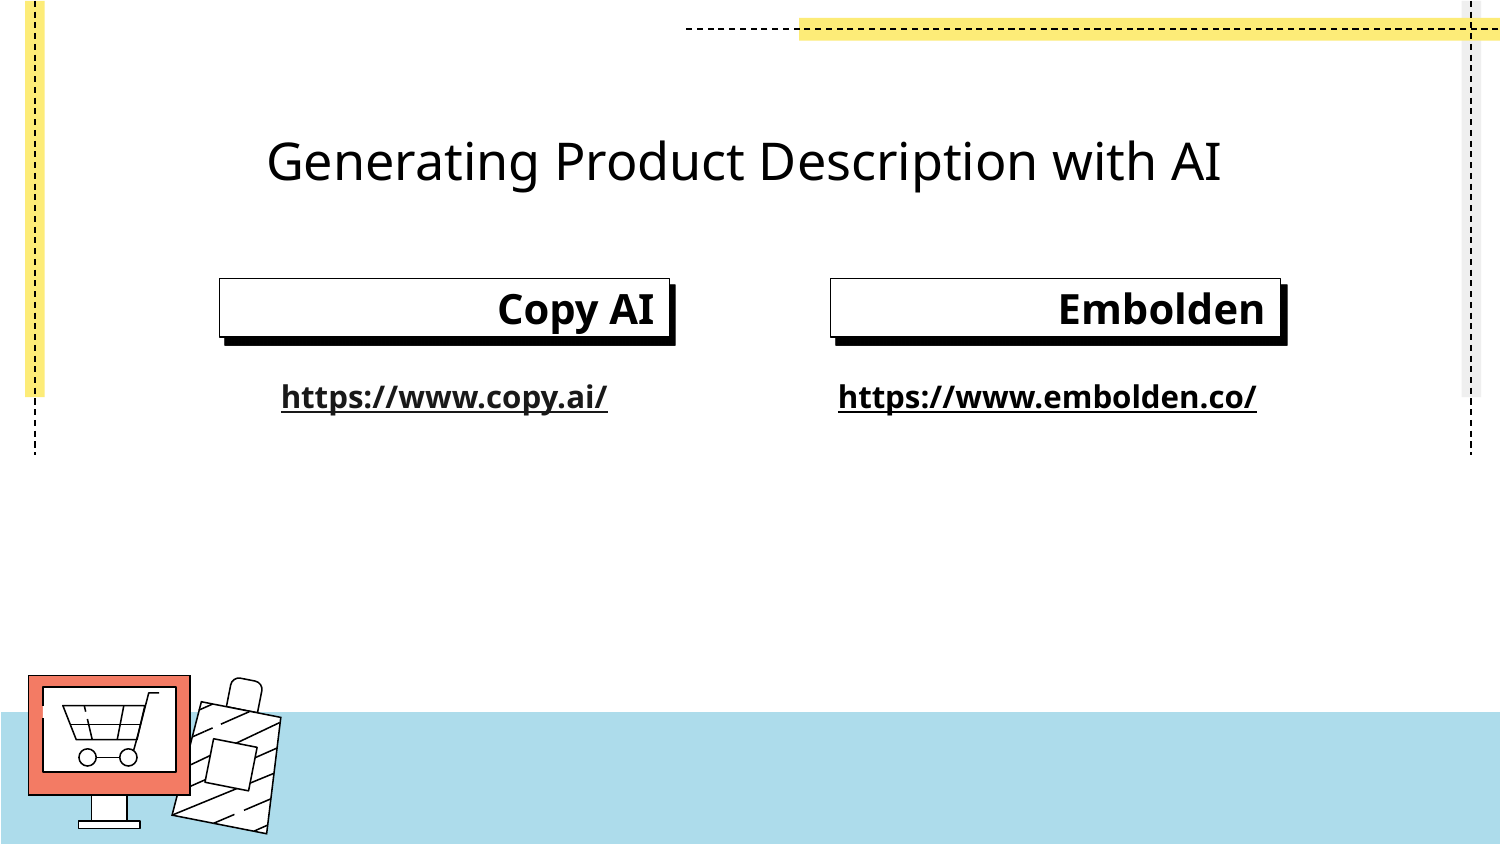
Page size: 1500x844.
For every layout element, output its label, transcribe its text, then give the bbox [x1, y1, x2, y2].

title Generating Product Description with AI [106, 72, 1382, 246]
subtitle Copy AI [219, 278, 670, 338]
subtitle https://www.embolden.co/ [798, 362, 1281, 643]
subtitle Embolden [830, 278, 1281, 338]
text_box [28, 670, 296, 834]
subtitle https://www.copy.ai/ [219, 362, 670, 643]
text_box [1, 712, 1500, 844]
